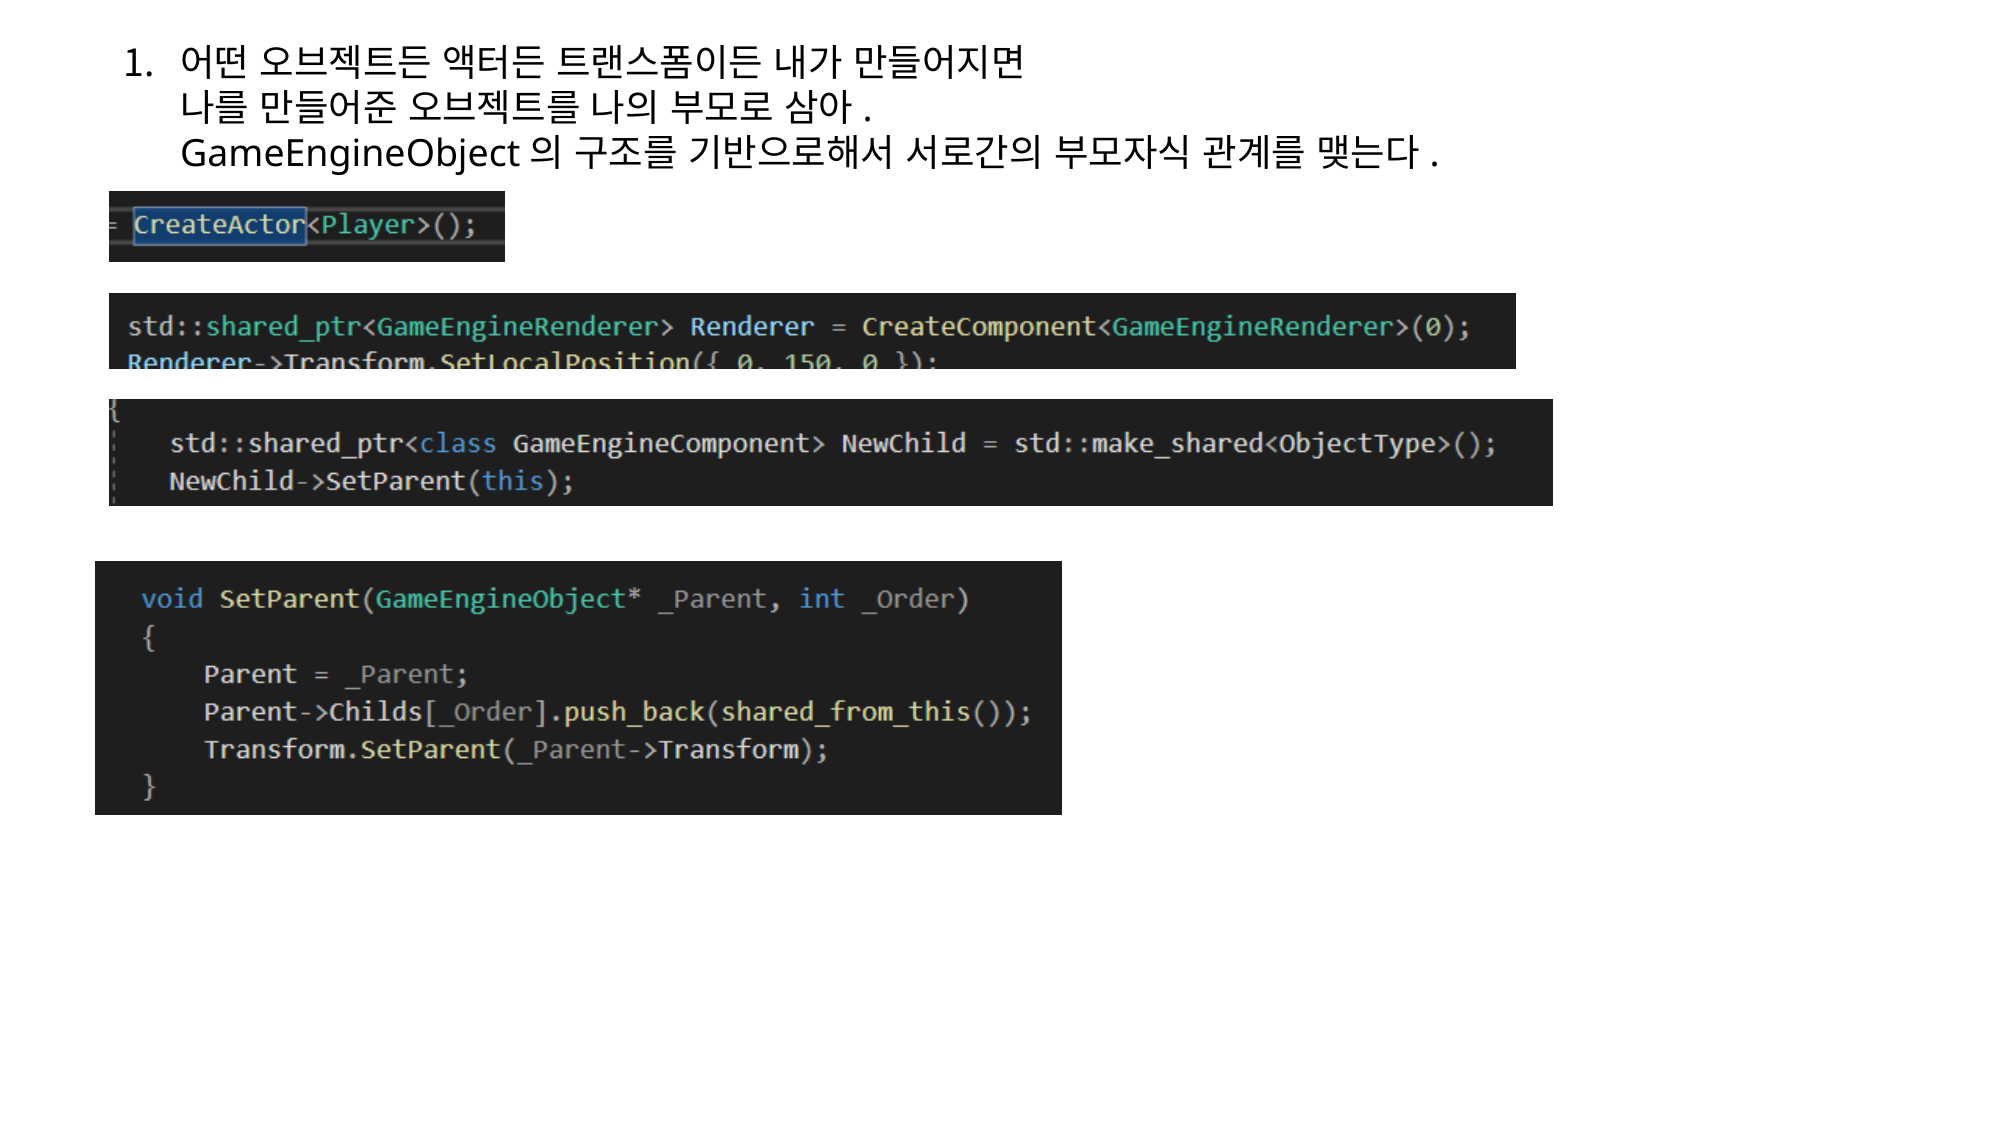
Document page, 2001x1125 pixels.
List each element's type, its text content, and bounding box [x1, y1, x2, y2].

picture [109, 191, 505, 263]
text_box 어떤 오브젝트든 액터든 트랜스폼이든 내가 만들어지면 나를 만들어준 오브젝트를 나의 부모로 삼아. GameEngineObject의 구조를 기반으로해서 서로간의 부모자식 관계를 맺는다. [109, 31, 1891, 182]
picture [108, 293, 1516, 369]
picture [95, 561, 1062, 815]
picture [109, 399, 1554, 506]
